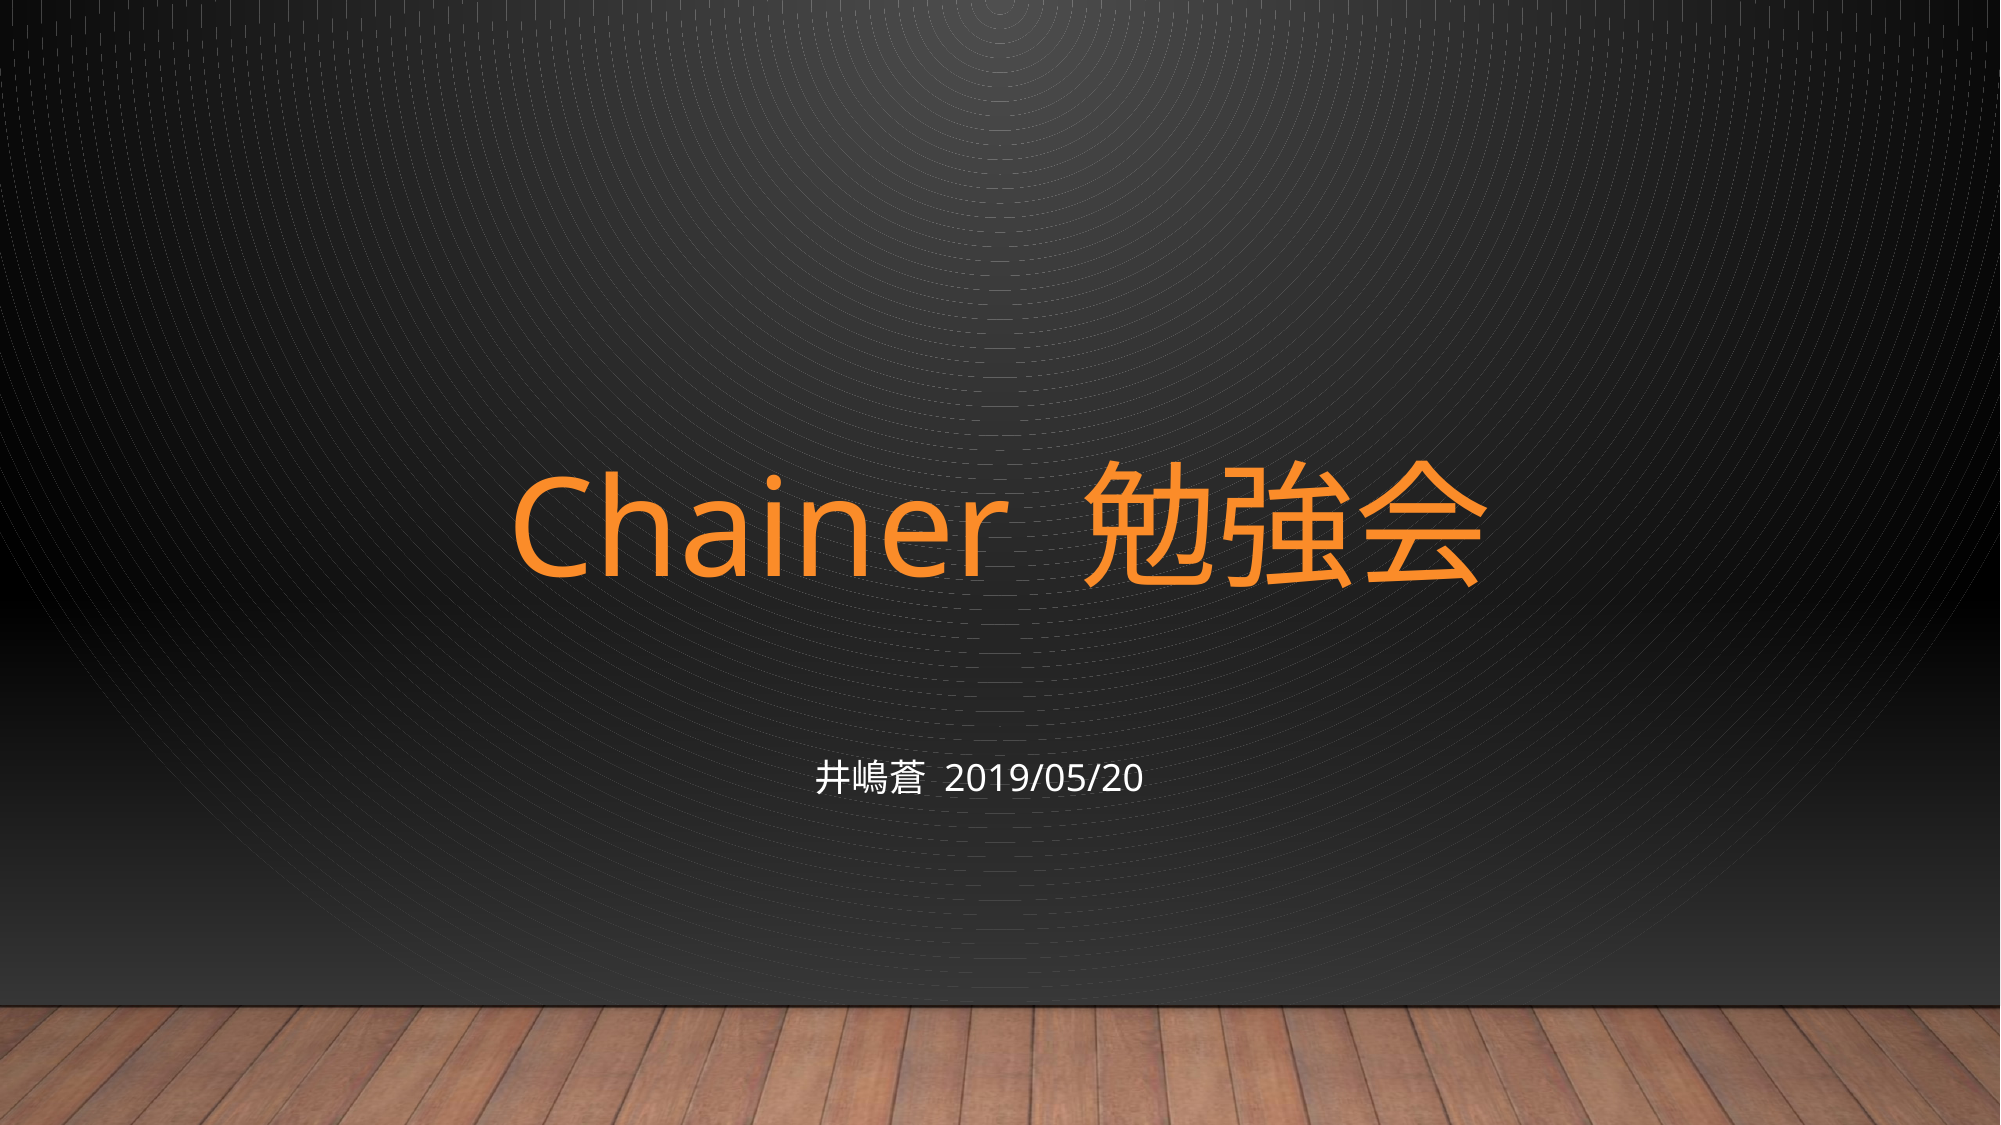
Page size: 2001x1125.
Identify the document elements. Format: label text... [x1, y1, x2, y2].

picture [0, 1005, 2000, 1125]
subtitle 井嶋蒼 2019/05/20 [270, 729, 1688, 890]
title Chainer 勉強会 [291, 412, 1709, 606]
